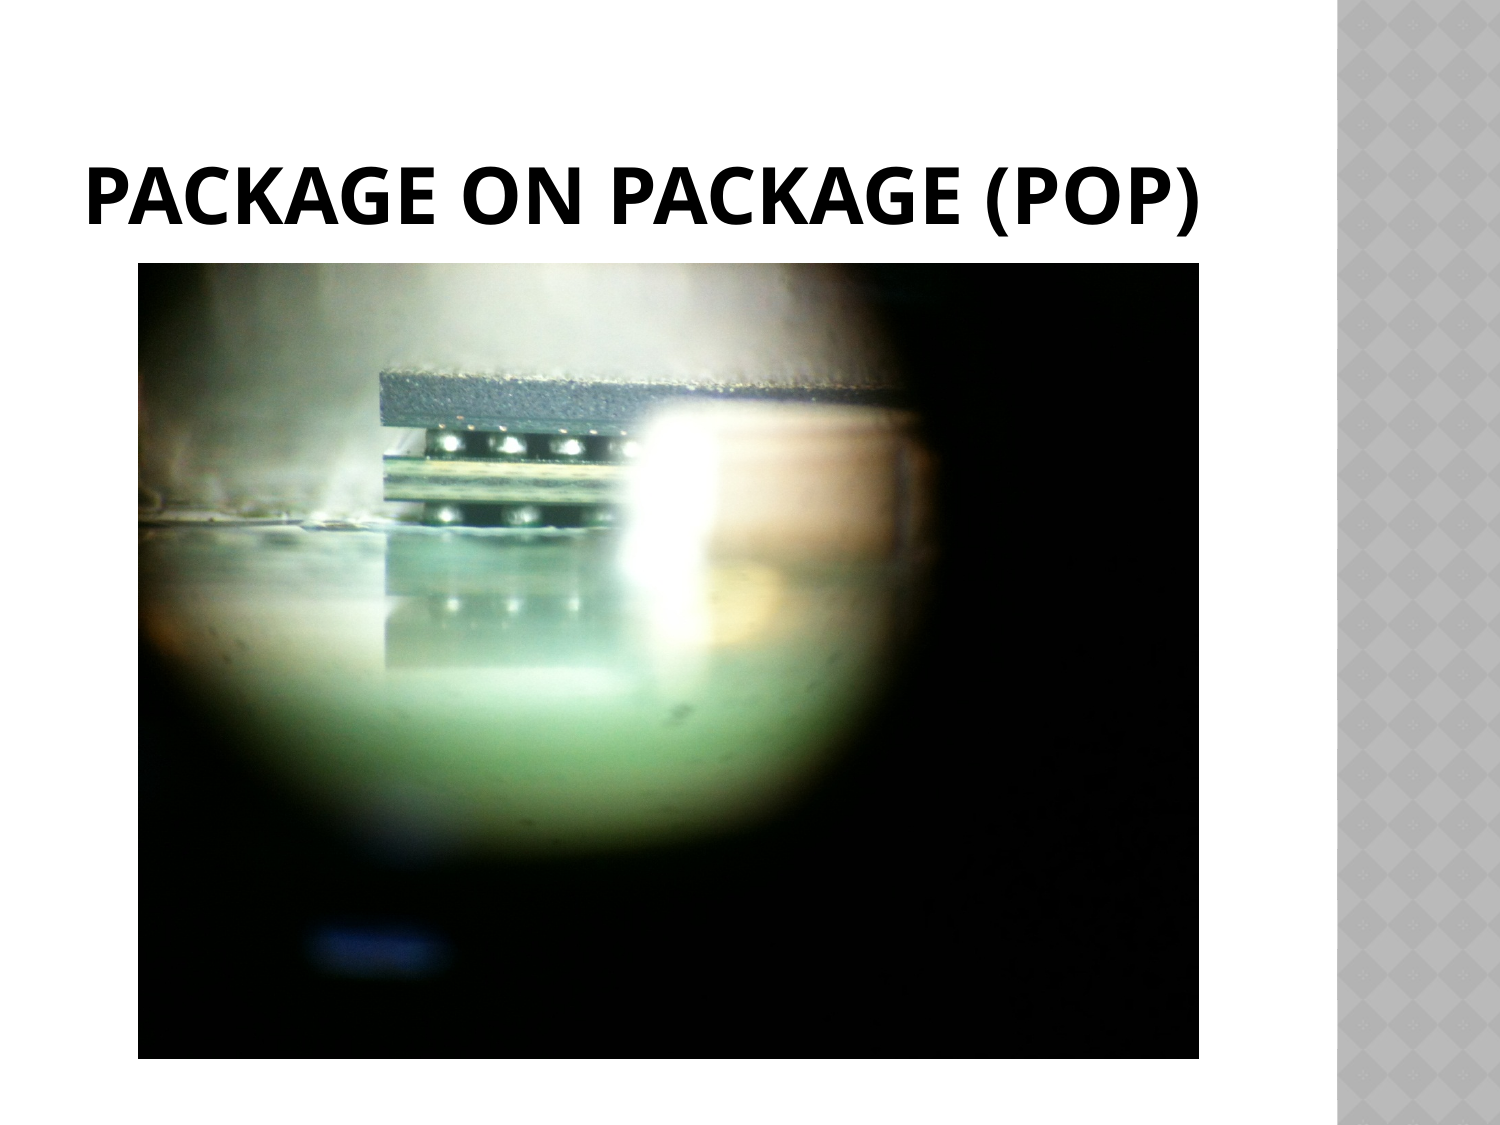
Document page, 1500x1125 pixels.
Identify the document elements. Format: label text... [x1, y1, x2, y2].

title Package On Package (POP) [75, 52, 1263, 240]
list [138, 263, 1200, 1060]
